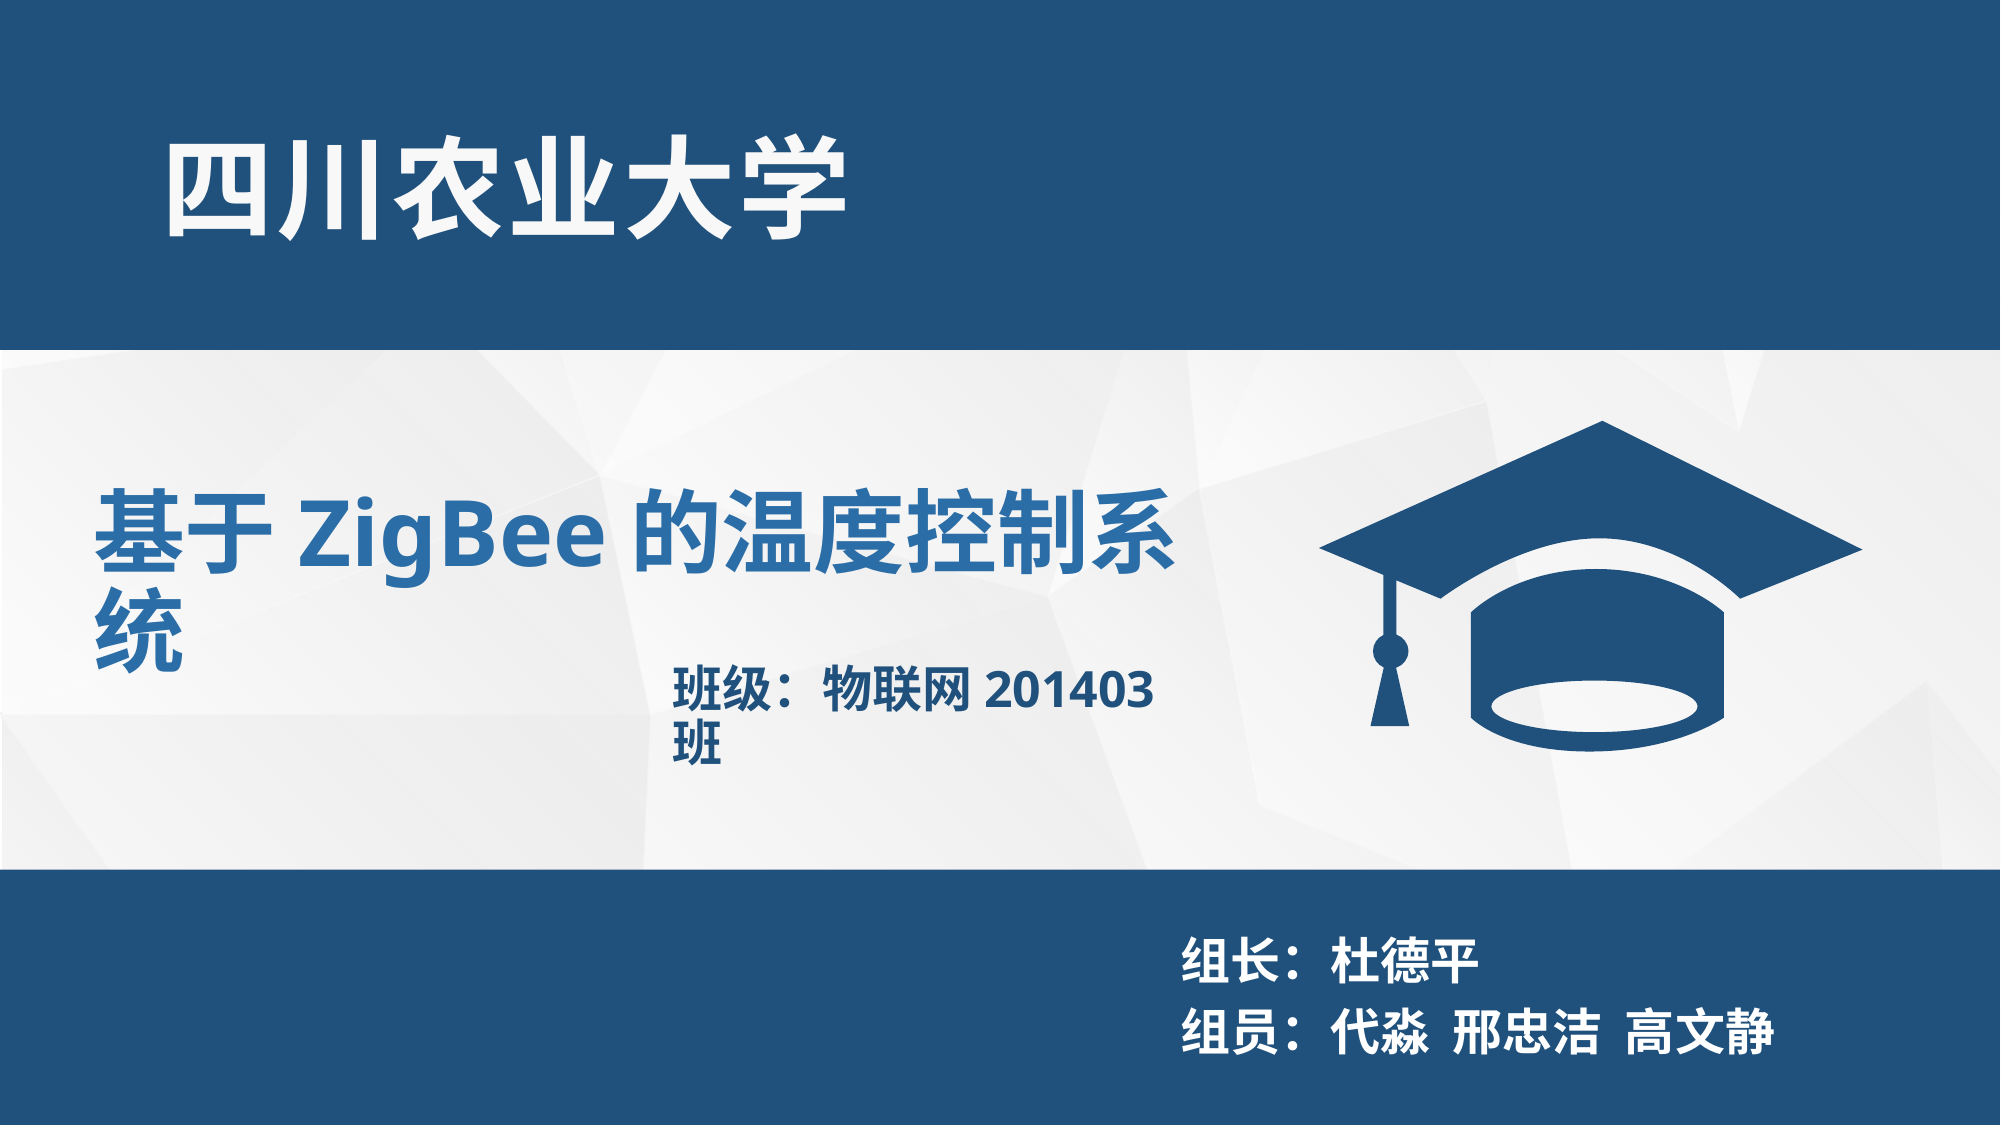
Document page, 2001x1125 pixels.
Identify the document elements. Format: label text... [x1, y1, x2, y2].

list 组长：杜德平 [1165, 928, 1666, 999]
list 基于ZigBee的温度控制系统 [78, 479, 1272, 613]
text_box 四川农业大学 [145, 110, 867, 261]
list 组员：代淼 邢忠洁 高文静 [1165, 999, 1851, 1083]
list 班级：物联网201403班 [657, 656, 1212, 740]
picture [0, 0, 2001, 1125]
